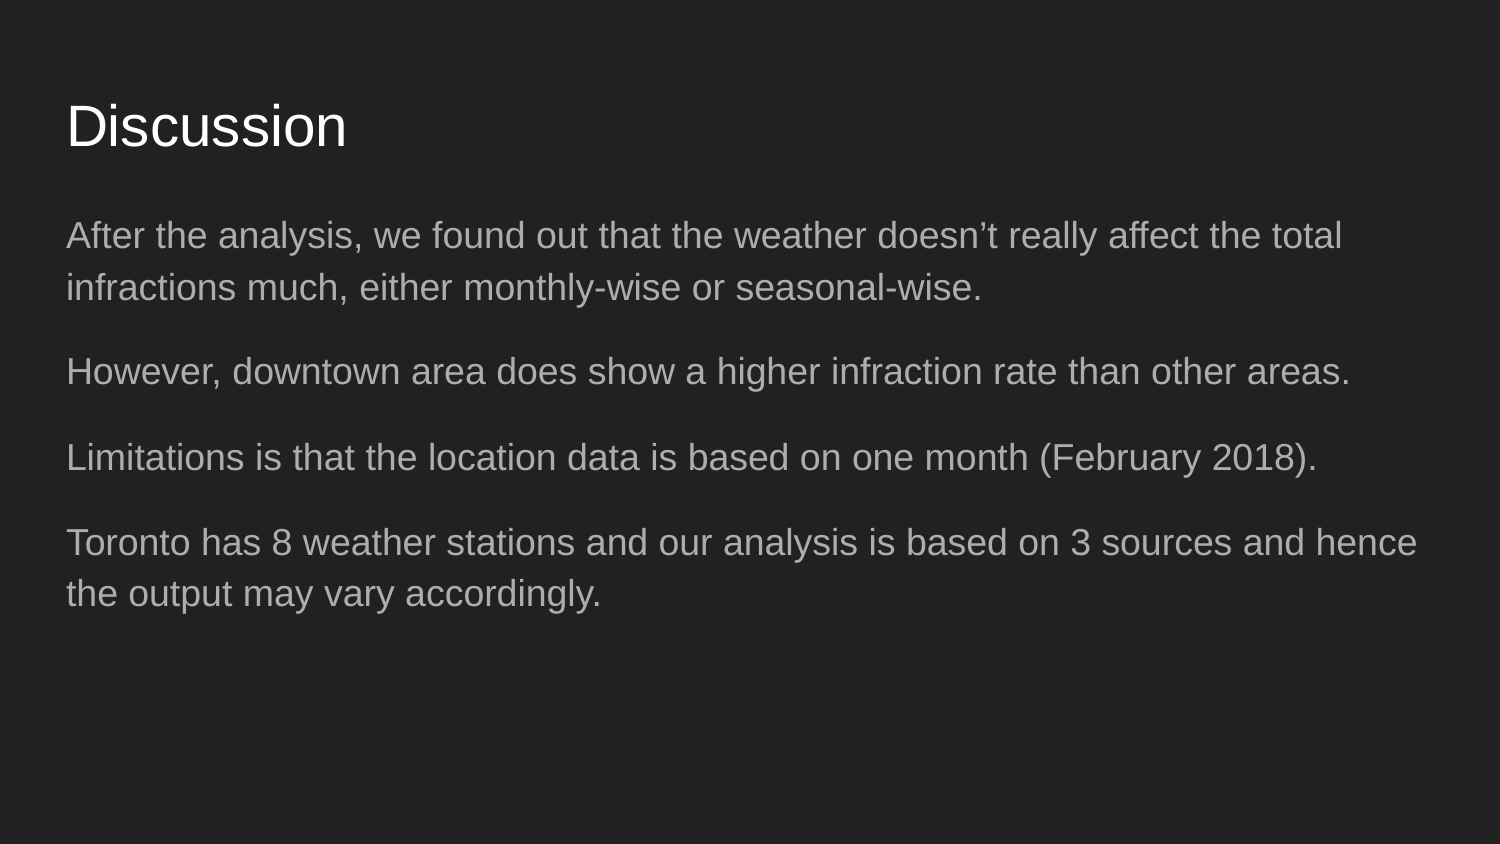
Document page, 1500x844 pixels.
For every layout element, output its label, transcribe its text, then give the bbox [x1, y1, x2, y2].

title Discussion [51, 72, 1449, 167]
list After the analysis, we found out that the weather doesn’t really affect the total infractions much, either monthly-wise or seasonal-wise. However, downtown area does show a higher infraction rate than other areas. Limitations is that the location data is based on one month (February 2018). Toronto has 8 weather stations and our analysis is based on 3 sources and hence the output may vary accordingly. [51, 189, 1449, 750]
